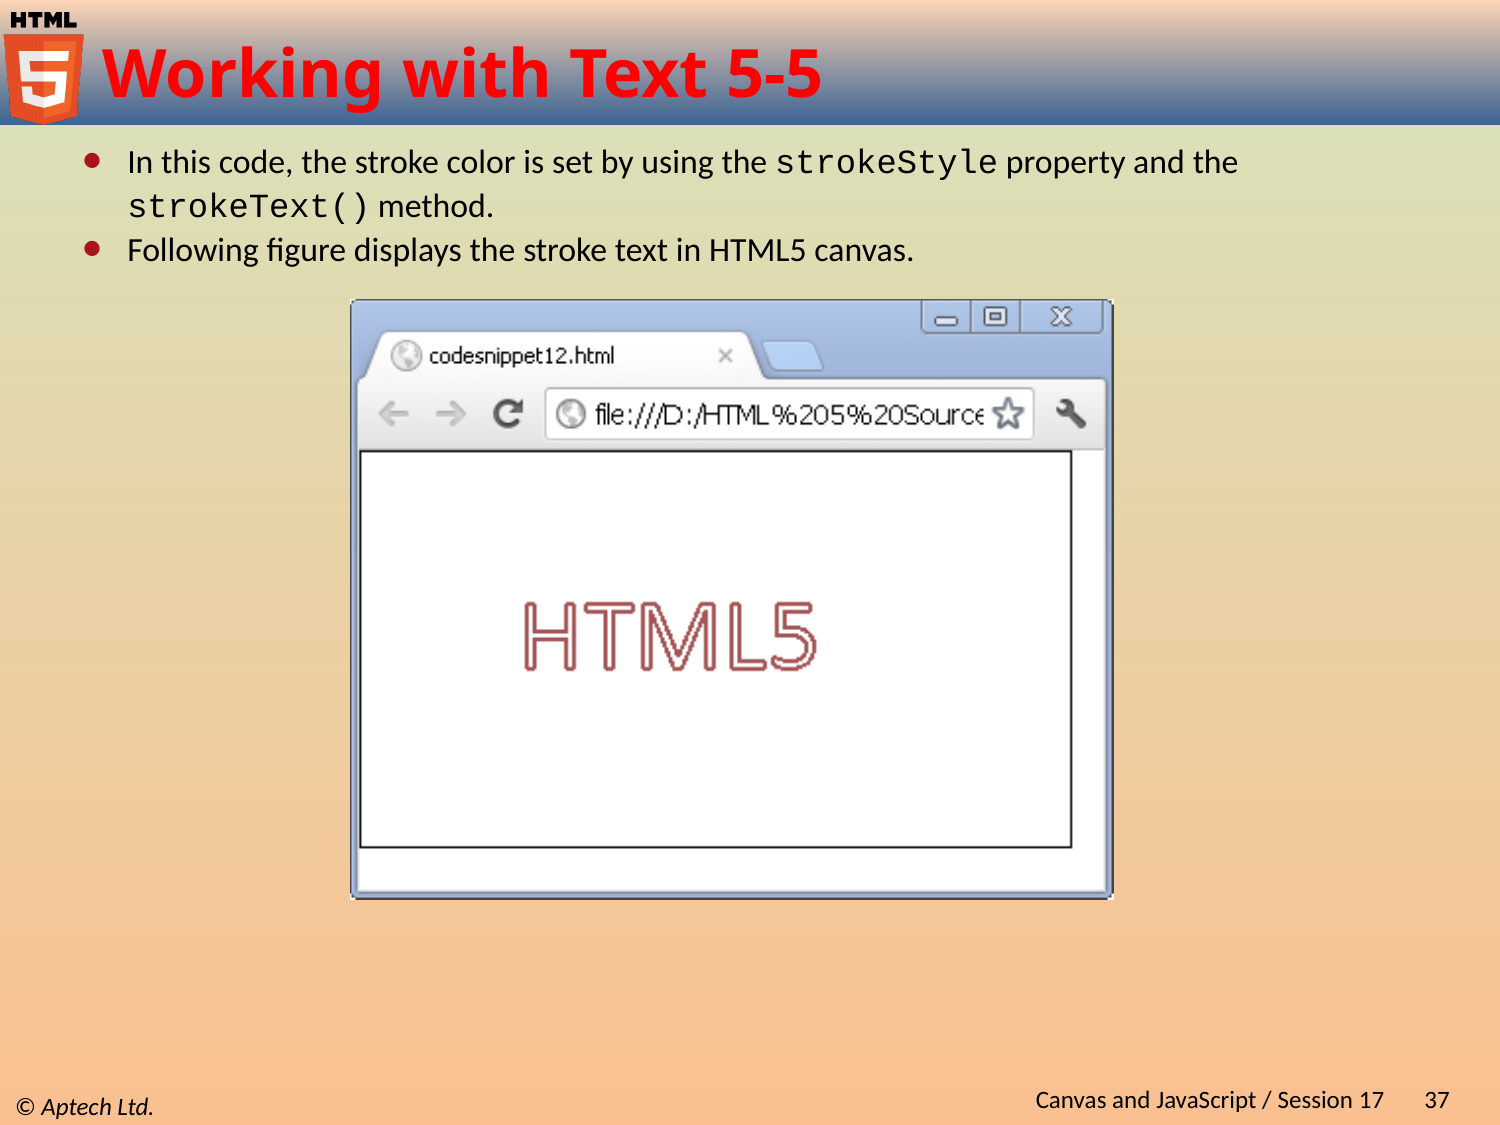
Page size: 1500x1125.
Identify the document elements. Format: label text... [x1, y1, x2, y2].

slide_number 37 [1400, 1084, 1465, 1113]
footer Canvas and JavaScript / Session 17 [412, 1084, 1400, 1113]
text_box In this code, the stroke color is set by using the strokeStyle property and the strokeText() method. Following figure displays the stroke text in HTML5 canvas. [37, 137, 1425, 313]
picture [0, 12, 100, 125]
picture [349, 299, 1114, 901]
title Working with Text 5-5 [87, 37, 1338, 106]
